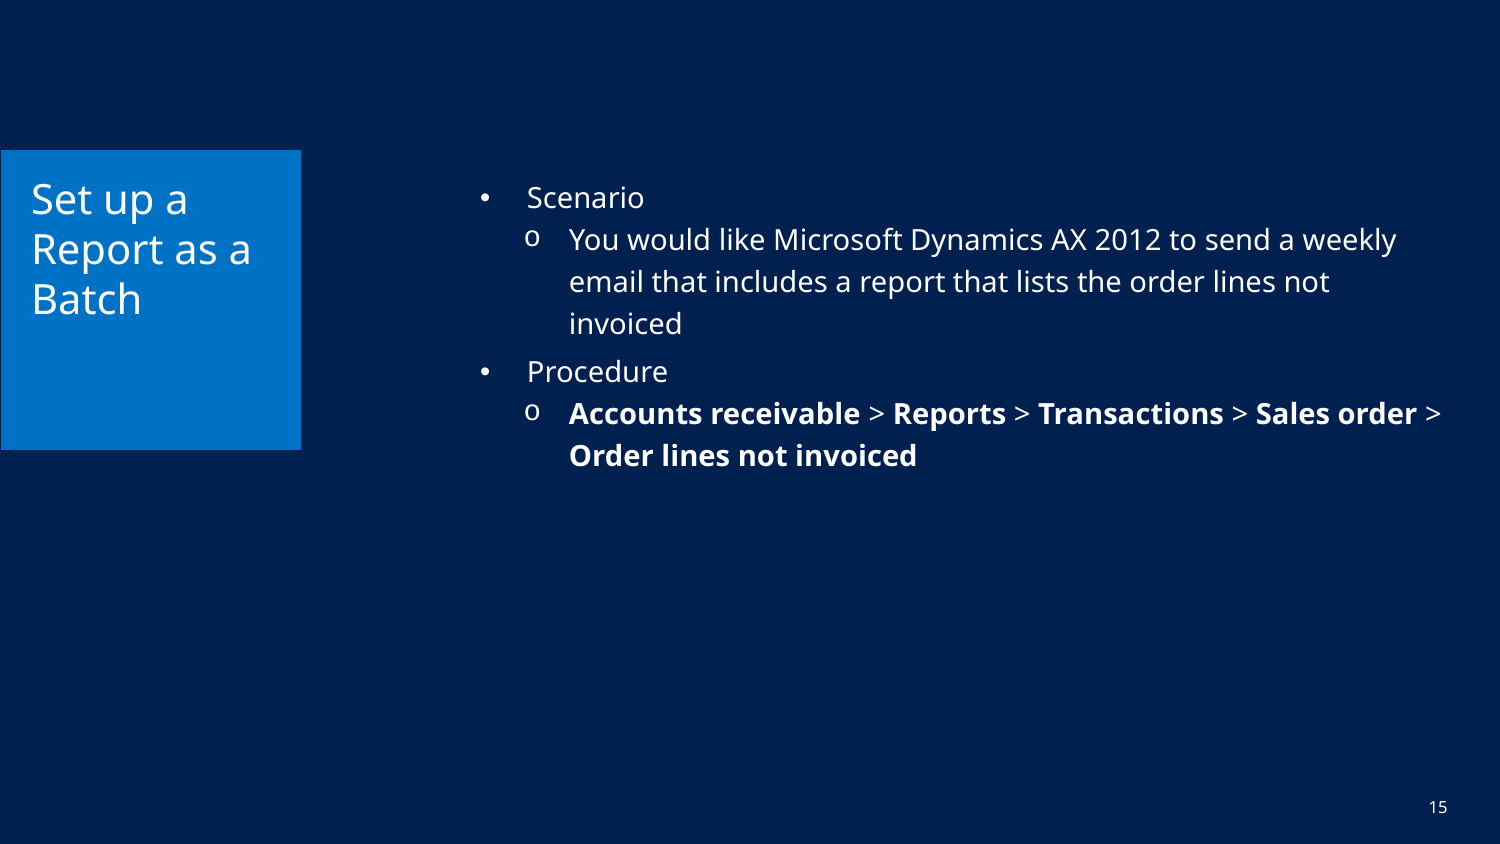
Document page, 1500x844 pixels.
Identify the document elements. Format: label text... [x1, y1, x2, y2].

slide_number 15 [1112, 782, 1463, 827]
title Set up a Report as a Batch [1, 150, 302, 450]
list Scenario You would like Microsoft Dynamics AX 2012 to send a weekly email that includes a report that lists the order lines not invoiced Procedure Accounts receivable > Reports > Transactions > Sales order > Order lines not invoiced [450, 150, 1463, 772]
